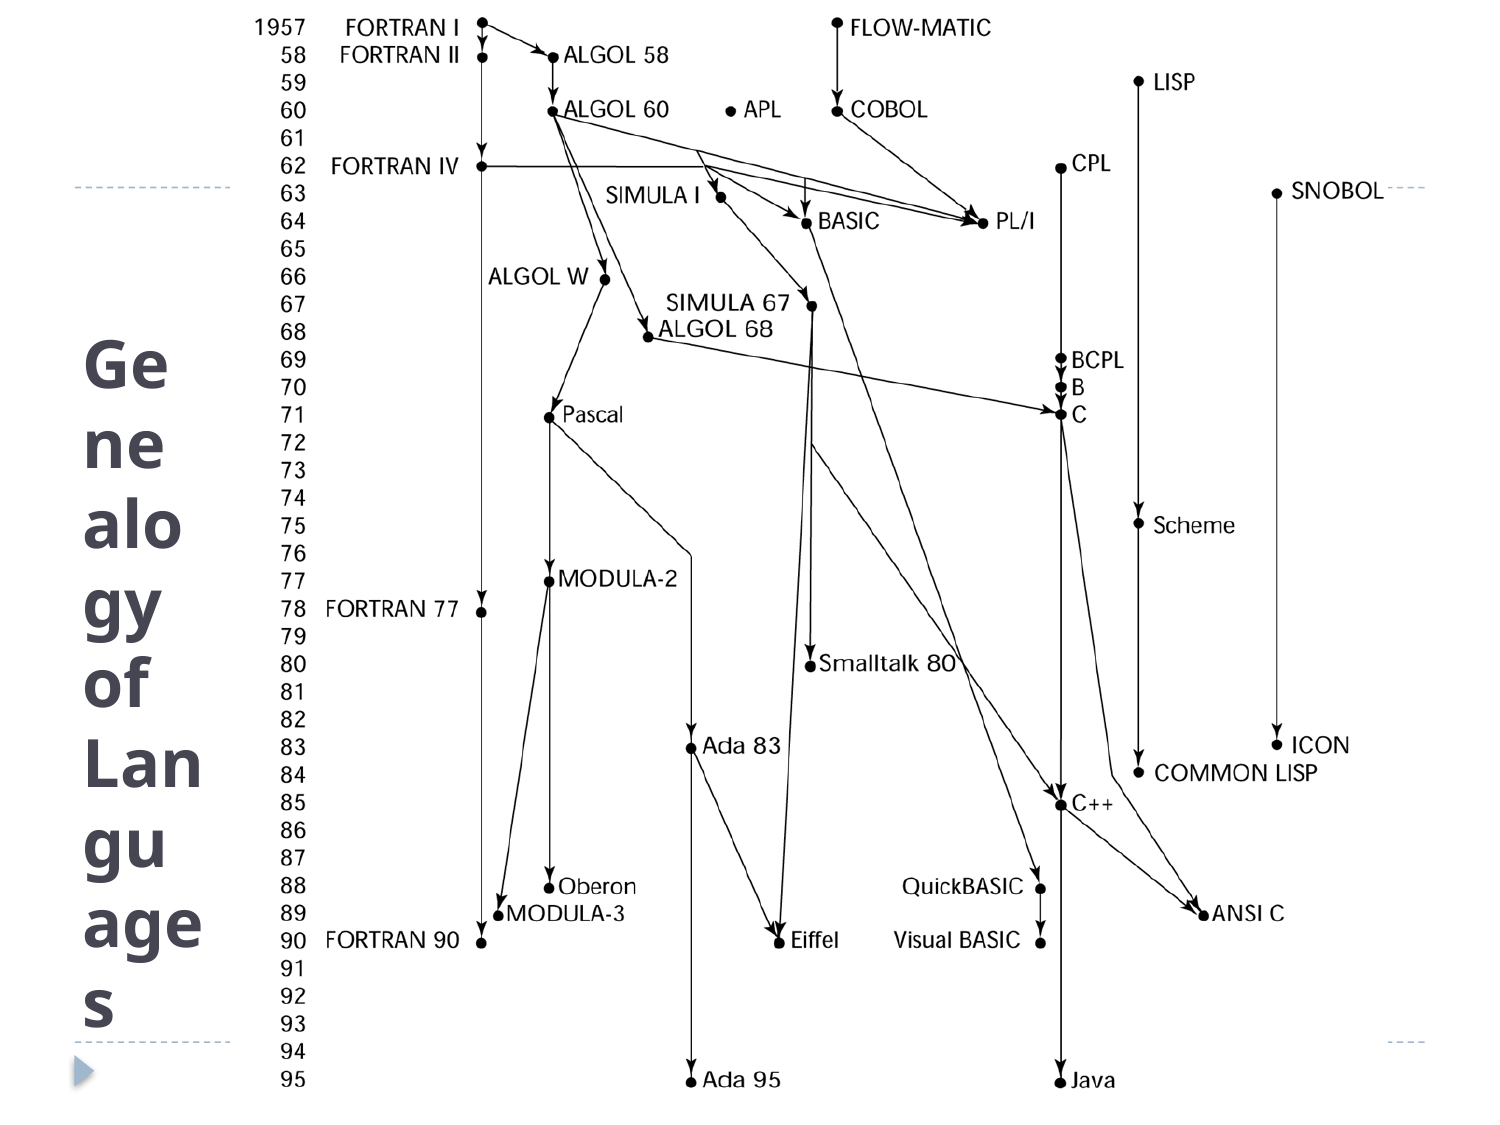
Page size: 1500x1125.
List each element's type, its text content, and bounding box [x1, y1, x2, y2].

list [230, 12, 1388, 1101]
title Genealogy of Languages [75, 187, 213, 1125]
